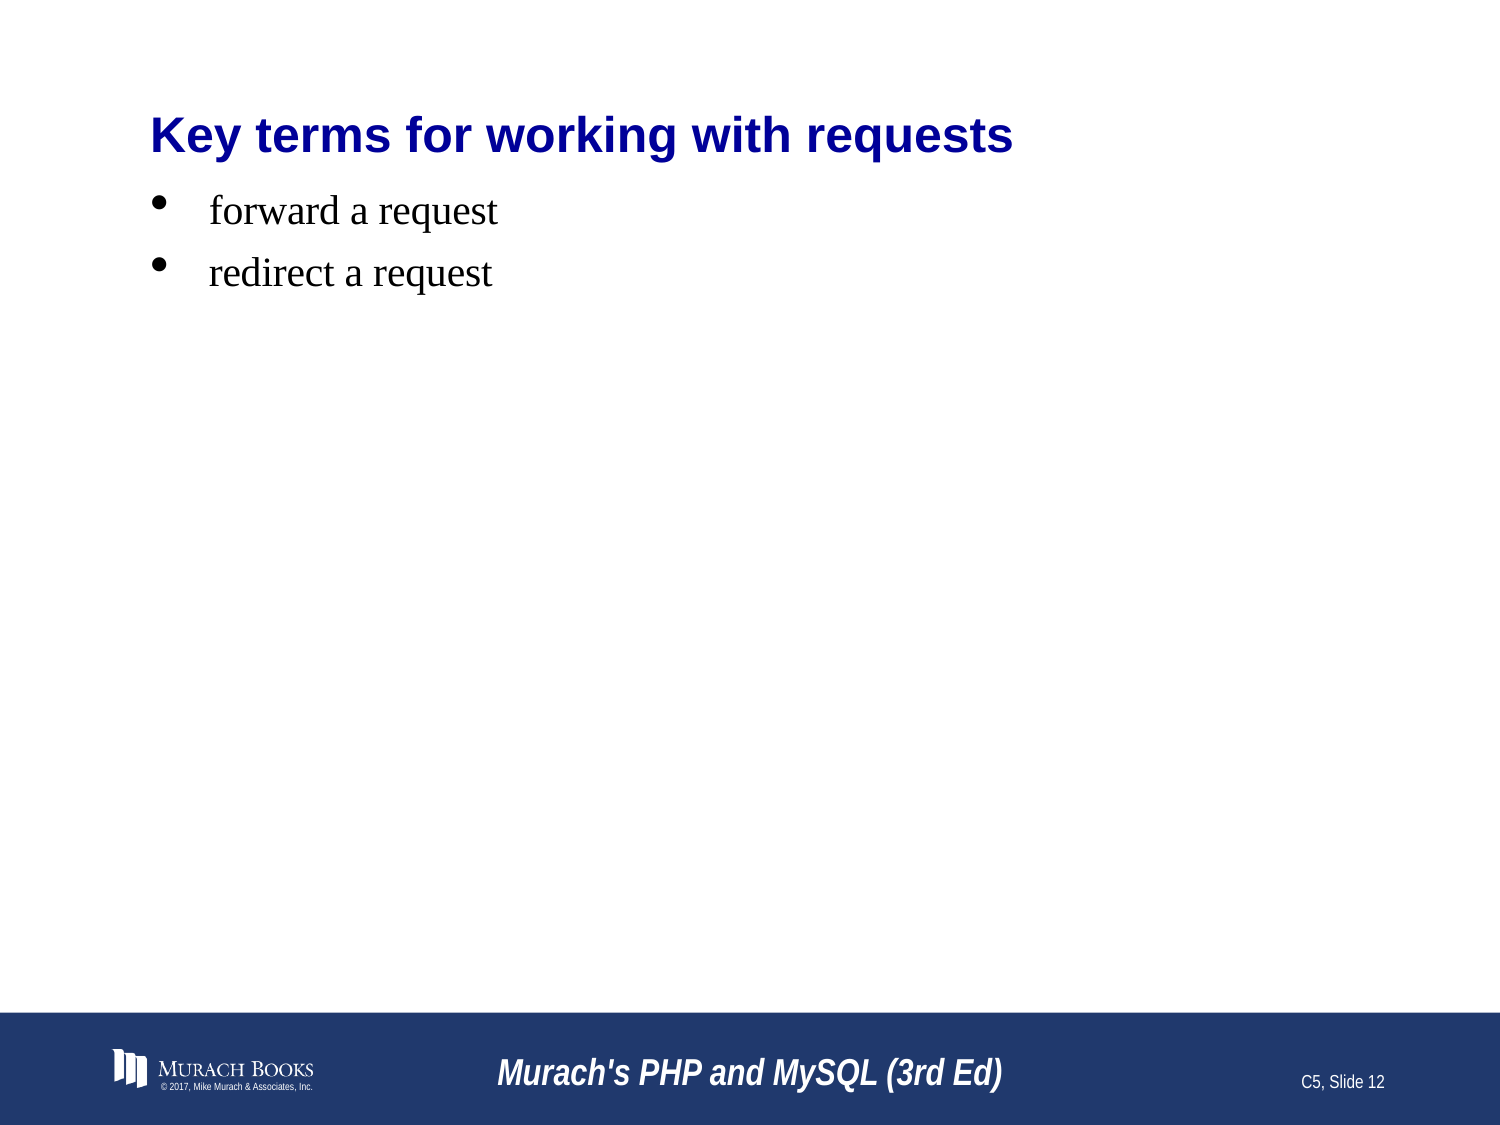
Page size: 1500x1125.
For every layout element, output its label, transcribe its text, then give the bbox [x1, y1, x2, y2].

title Key terms for working with requests [150, 102, 1350, 164]
slide_number Murach's PHP and MySQL (3rd Ed) [463, 1025, 1050, 1100]
list forward a request redirect a request [137, 174, 1350, 488]
footer © 2017, Mike Murach & Associates, Inc. [12, 1025, 463, 1100]
slide_number C5, Slide 12 [1087, 1025, 1400, 1100]
